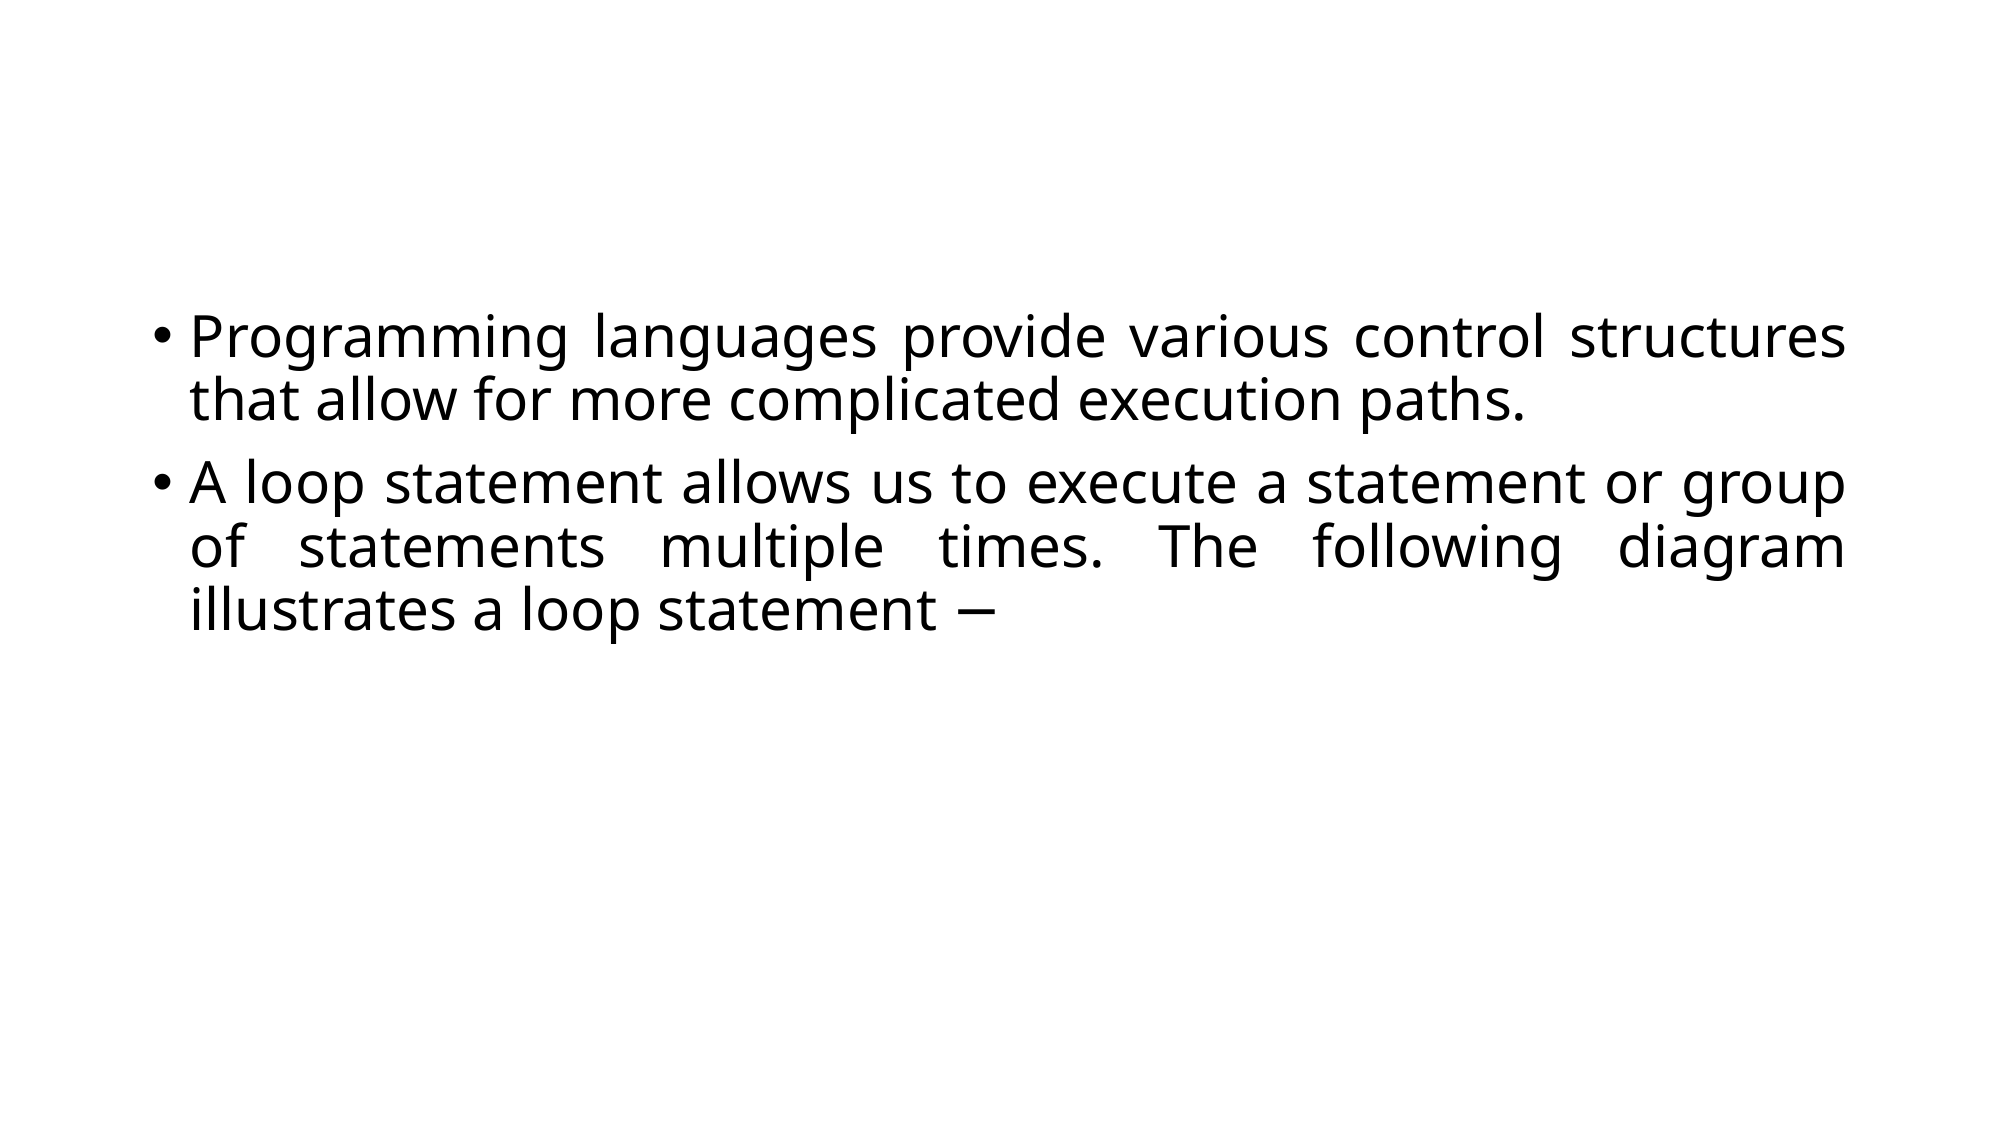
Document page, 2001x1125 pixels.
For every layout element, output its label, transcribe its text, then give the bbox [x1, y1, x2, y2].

list Programming languages provide various control structures that allow for more complicated execution paths. A loop statement allows us to execute a statement or group of statements multiple times. The following diagram illustrates a loop statement − [137, 299, 1863, 1014]
